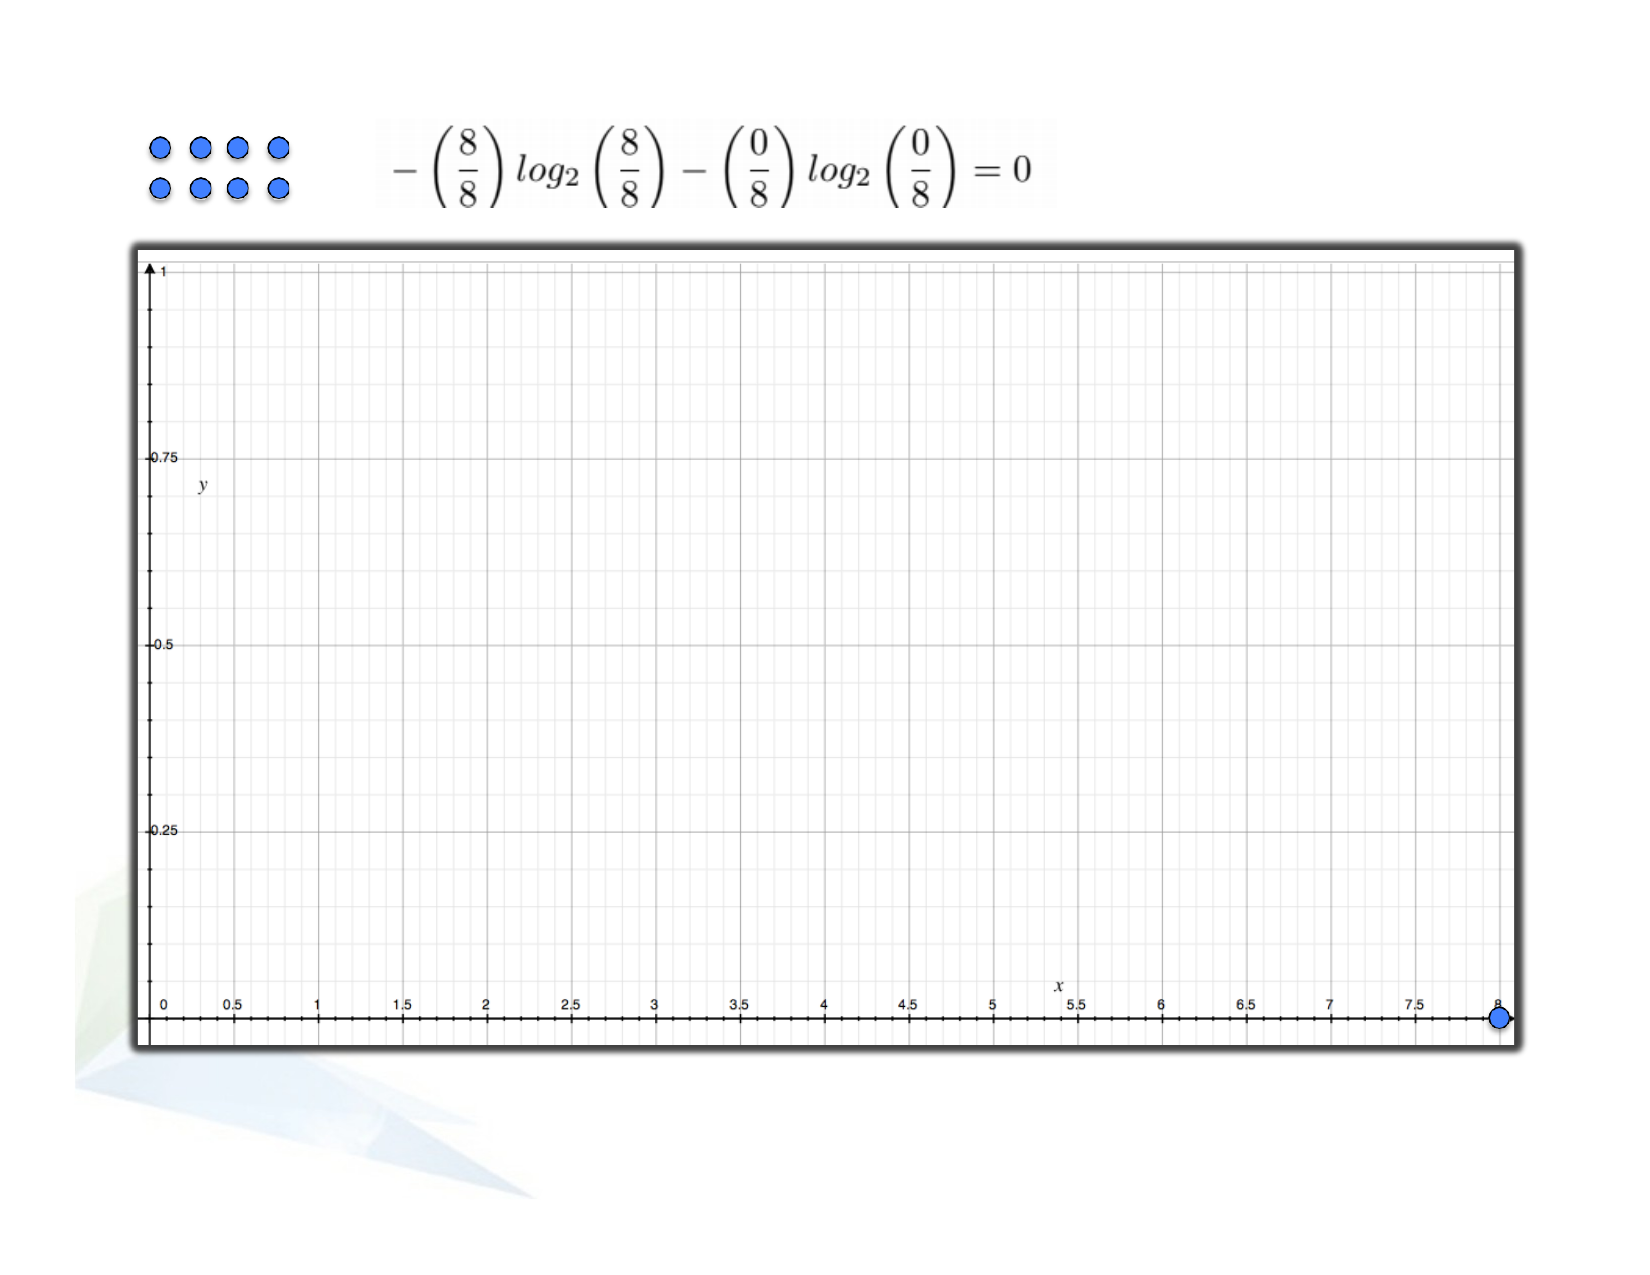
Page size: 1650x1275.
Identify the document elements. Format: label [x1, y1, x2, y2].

picture [74, 735, 543, 1200]
text_box [141, 132, 297, 211]
text_box [118, 231, 1533, 1064]
picture [374, 118, 1057, 208]
